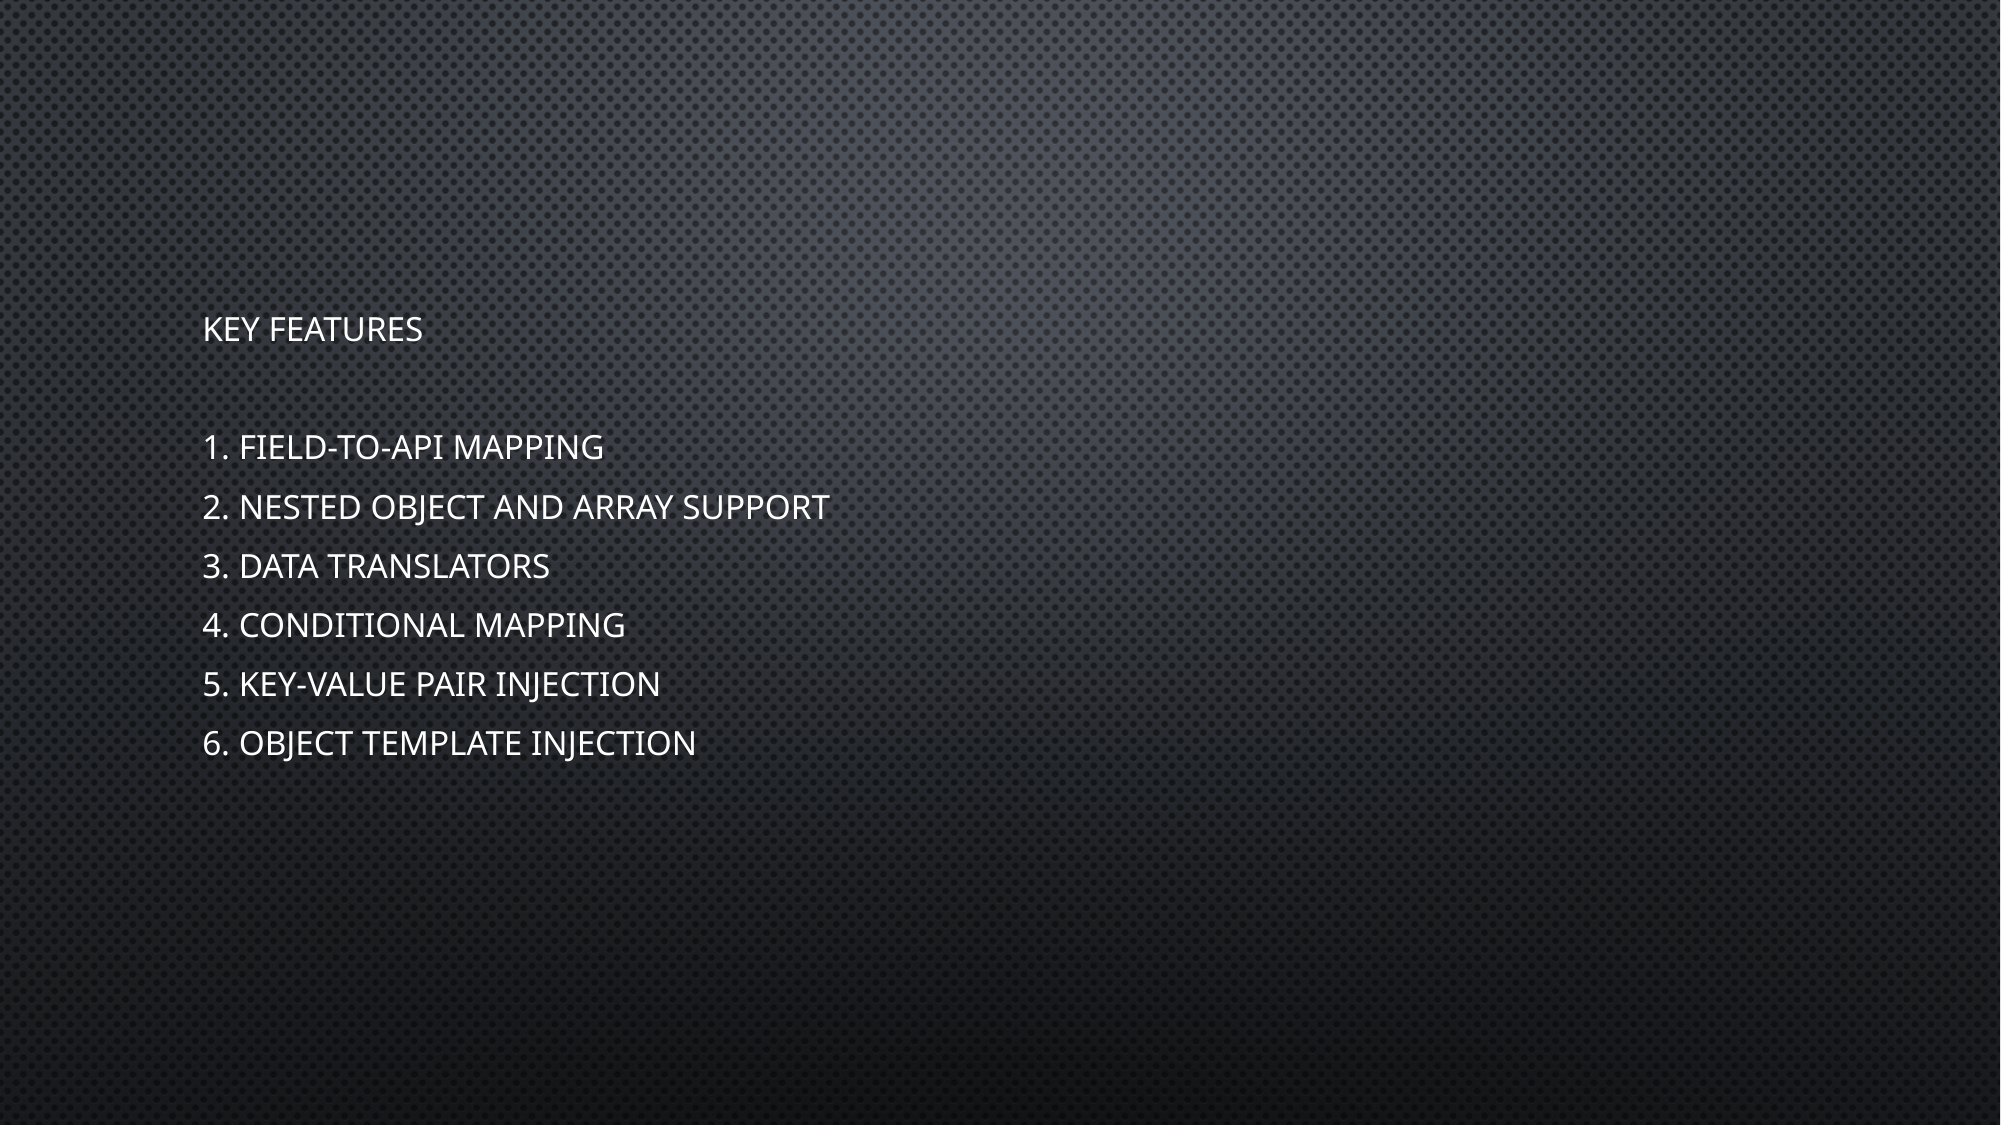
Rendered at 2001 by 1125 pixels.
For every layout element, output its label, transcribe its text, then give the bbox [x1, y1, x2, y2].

list Key Features 1. Field-to-API Mapping 2. Nested Object and Array Support 3. Data Translators 4. Conditional Mapping 5. Key-Value Pair Injection 6. Object Template Injection [187, 179, 1813, 950]
